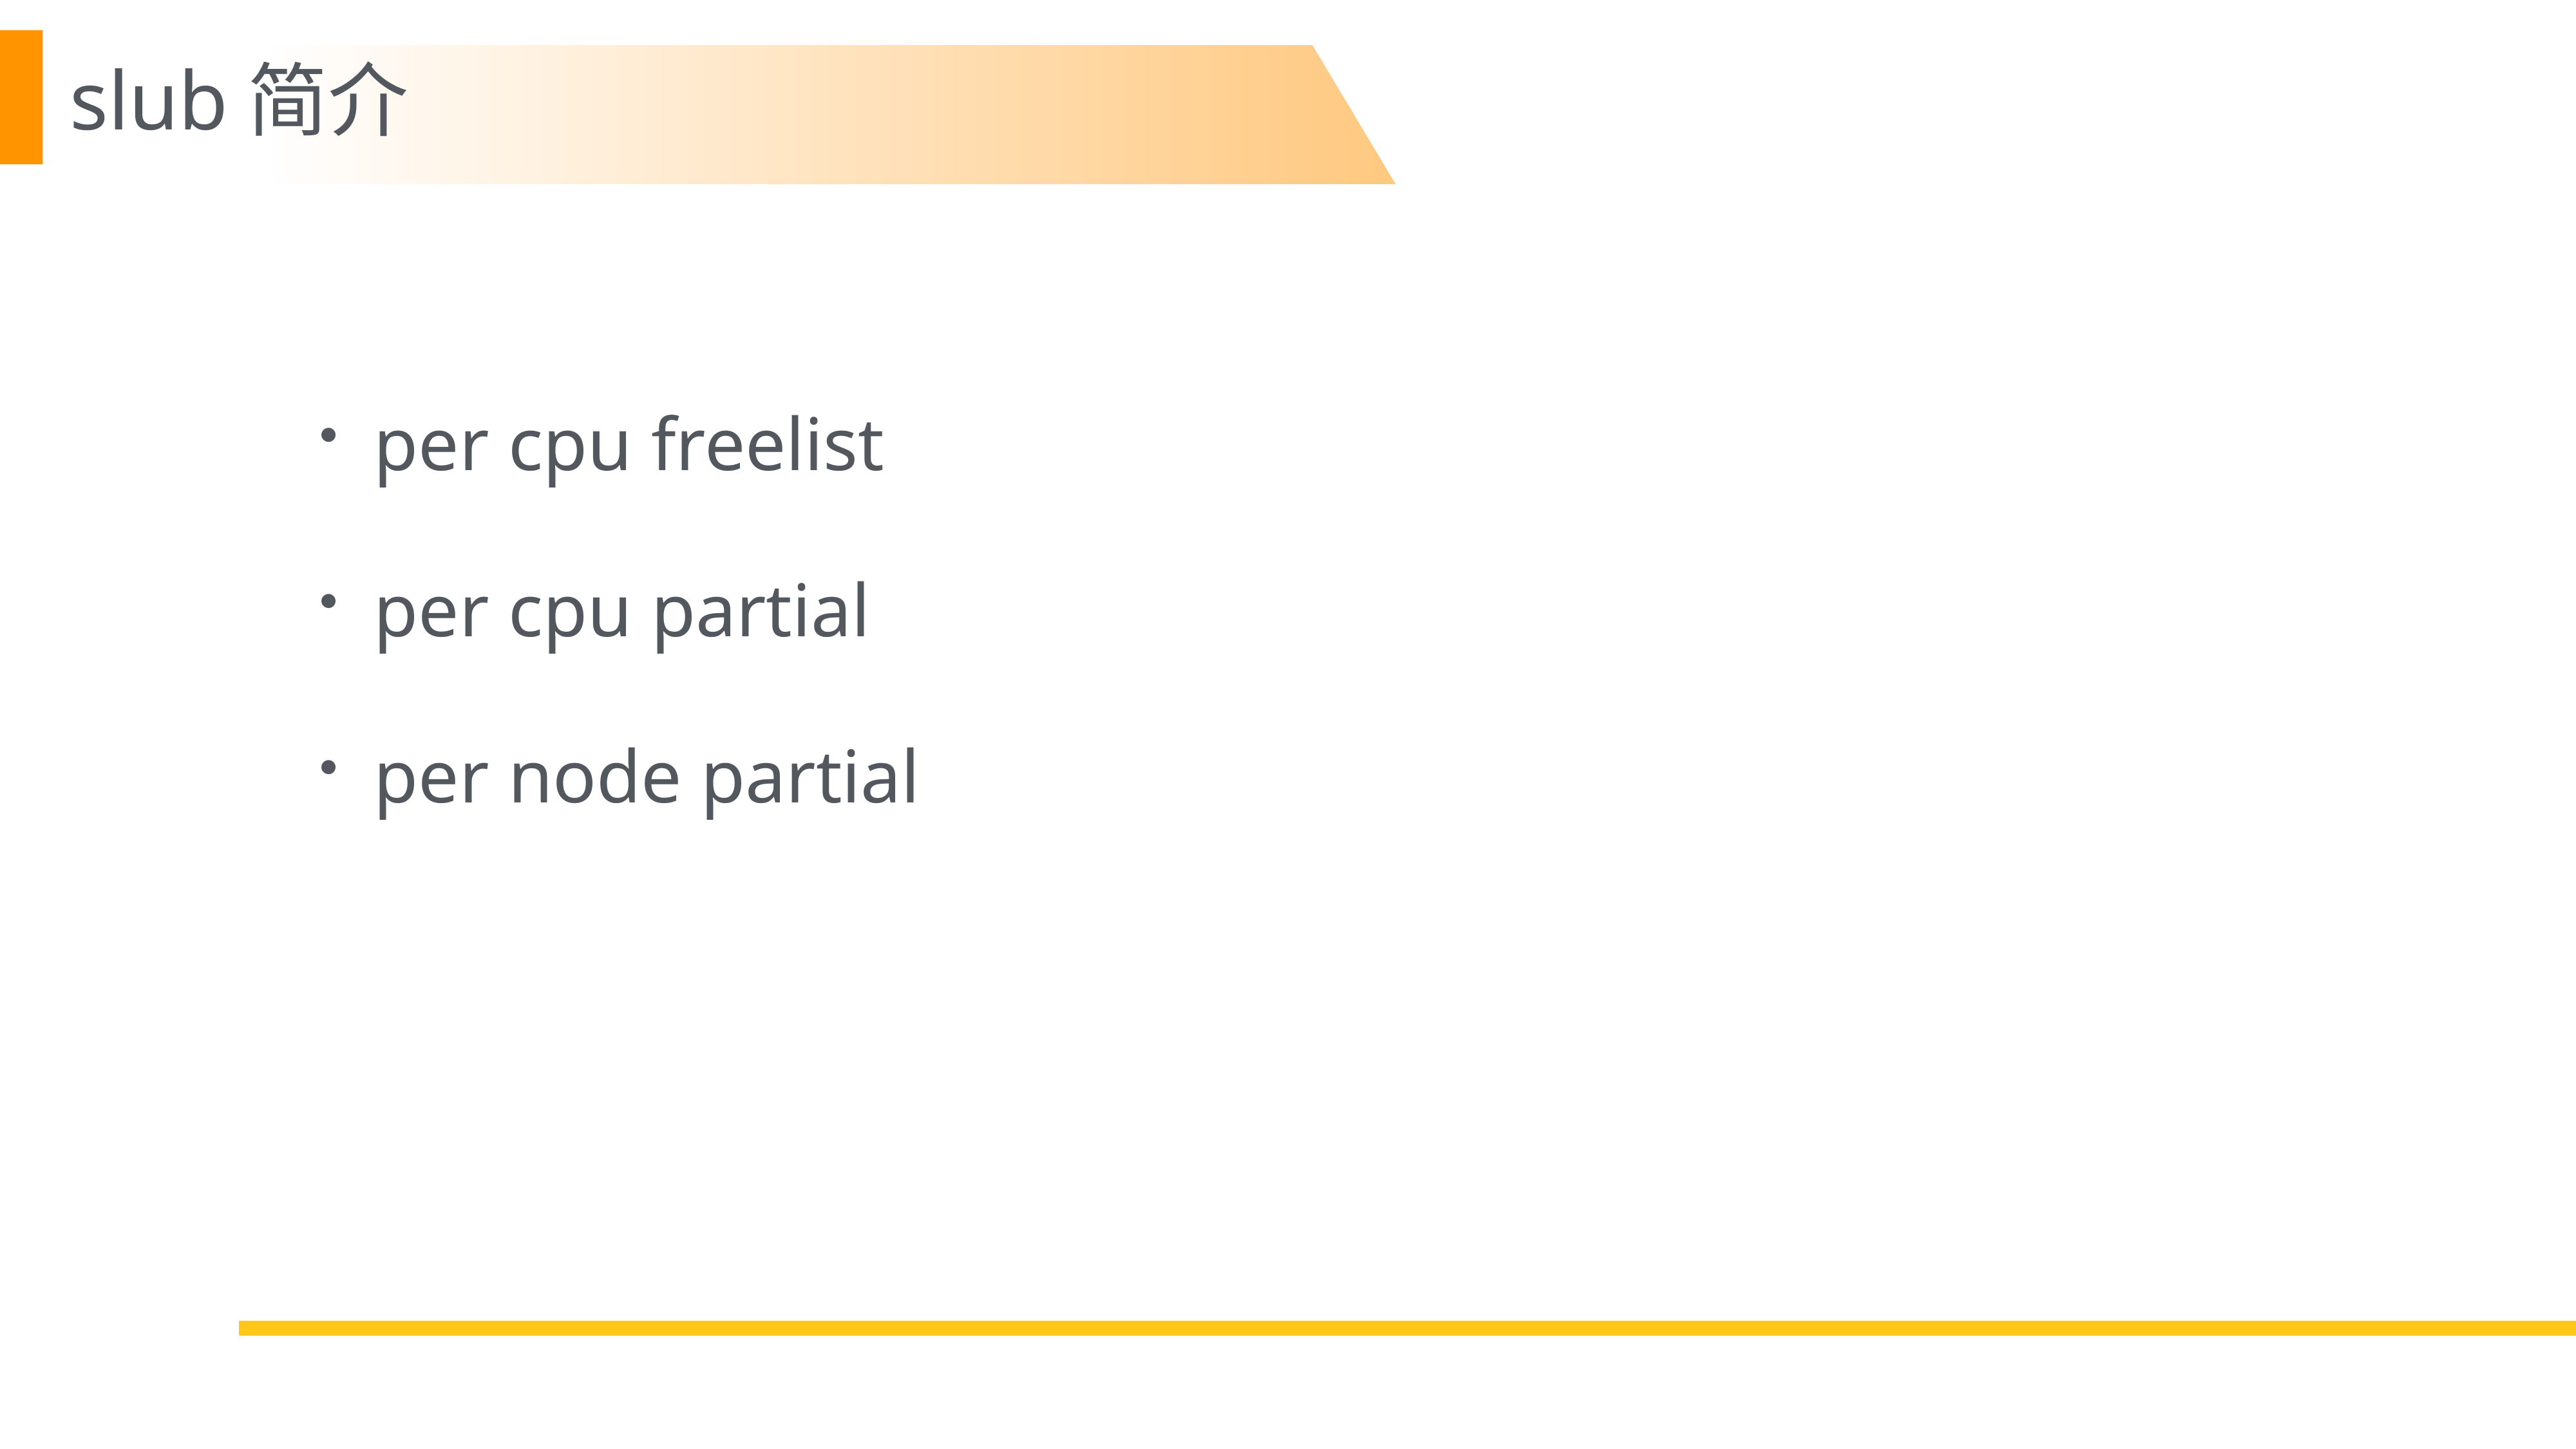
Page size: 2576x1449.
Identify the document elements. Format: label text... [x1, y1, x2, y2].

list per cpu freelist per cpu partial per node partial [314, 332, 1401, 989]
list slub简介 [64, 32, 1596, 151]
